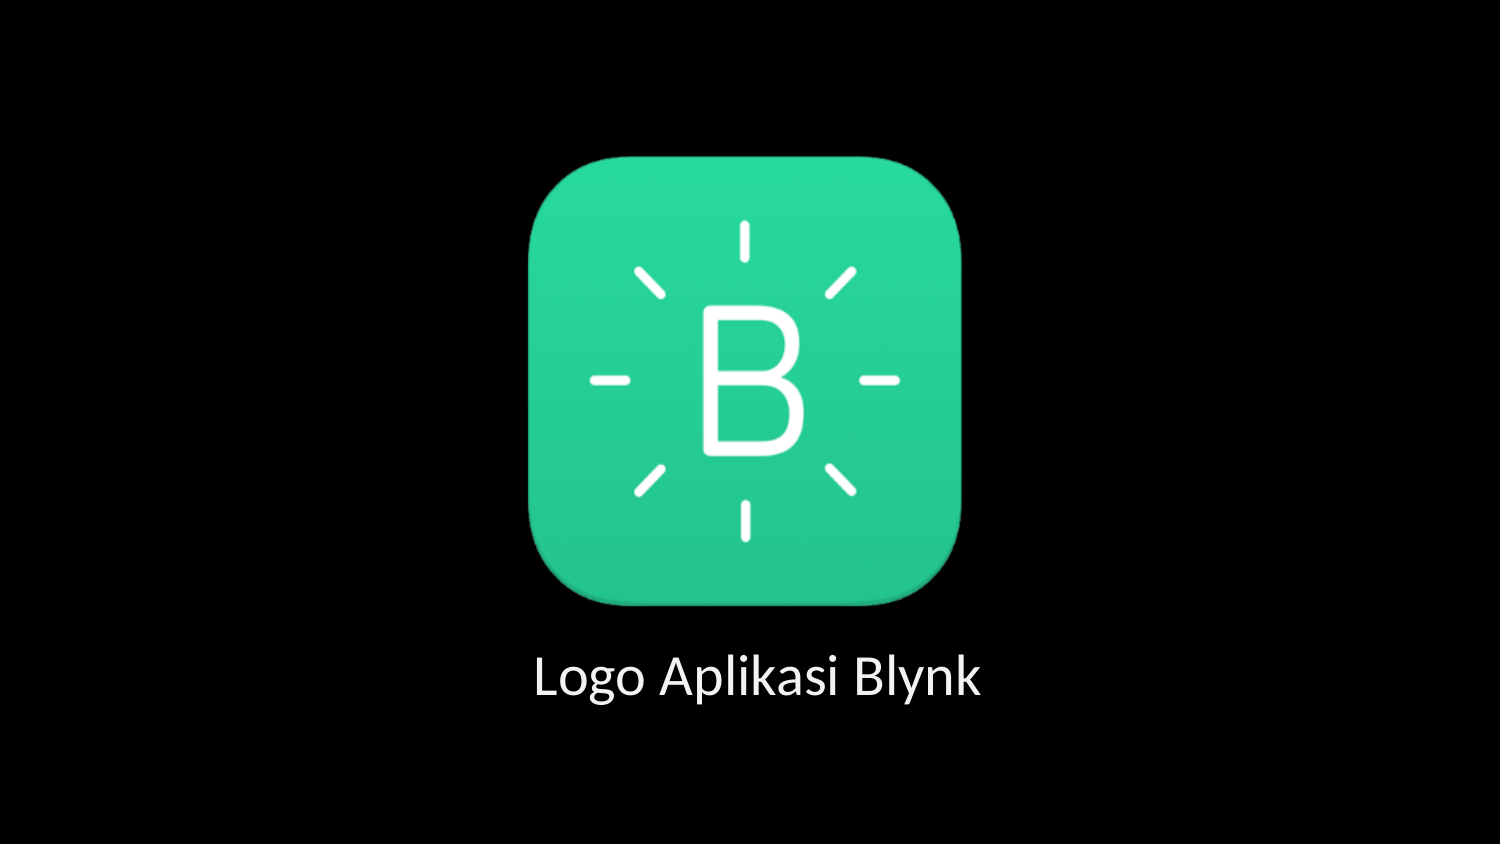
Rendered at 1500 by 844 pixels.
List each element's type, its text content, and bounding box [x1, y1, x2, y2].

picture [482, 137, 1018, 628]
list Logo Aplikasi Blynk [103, 75, 1397, 760]
